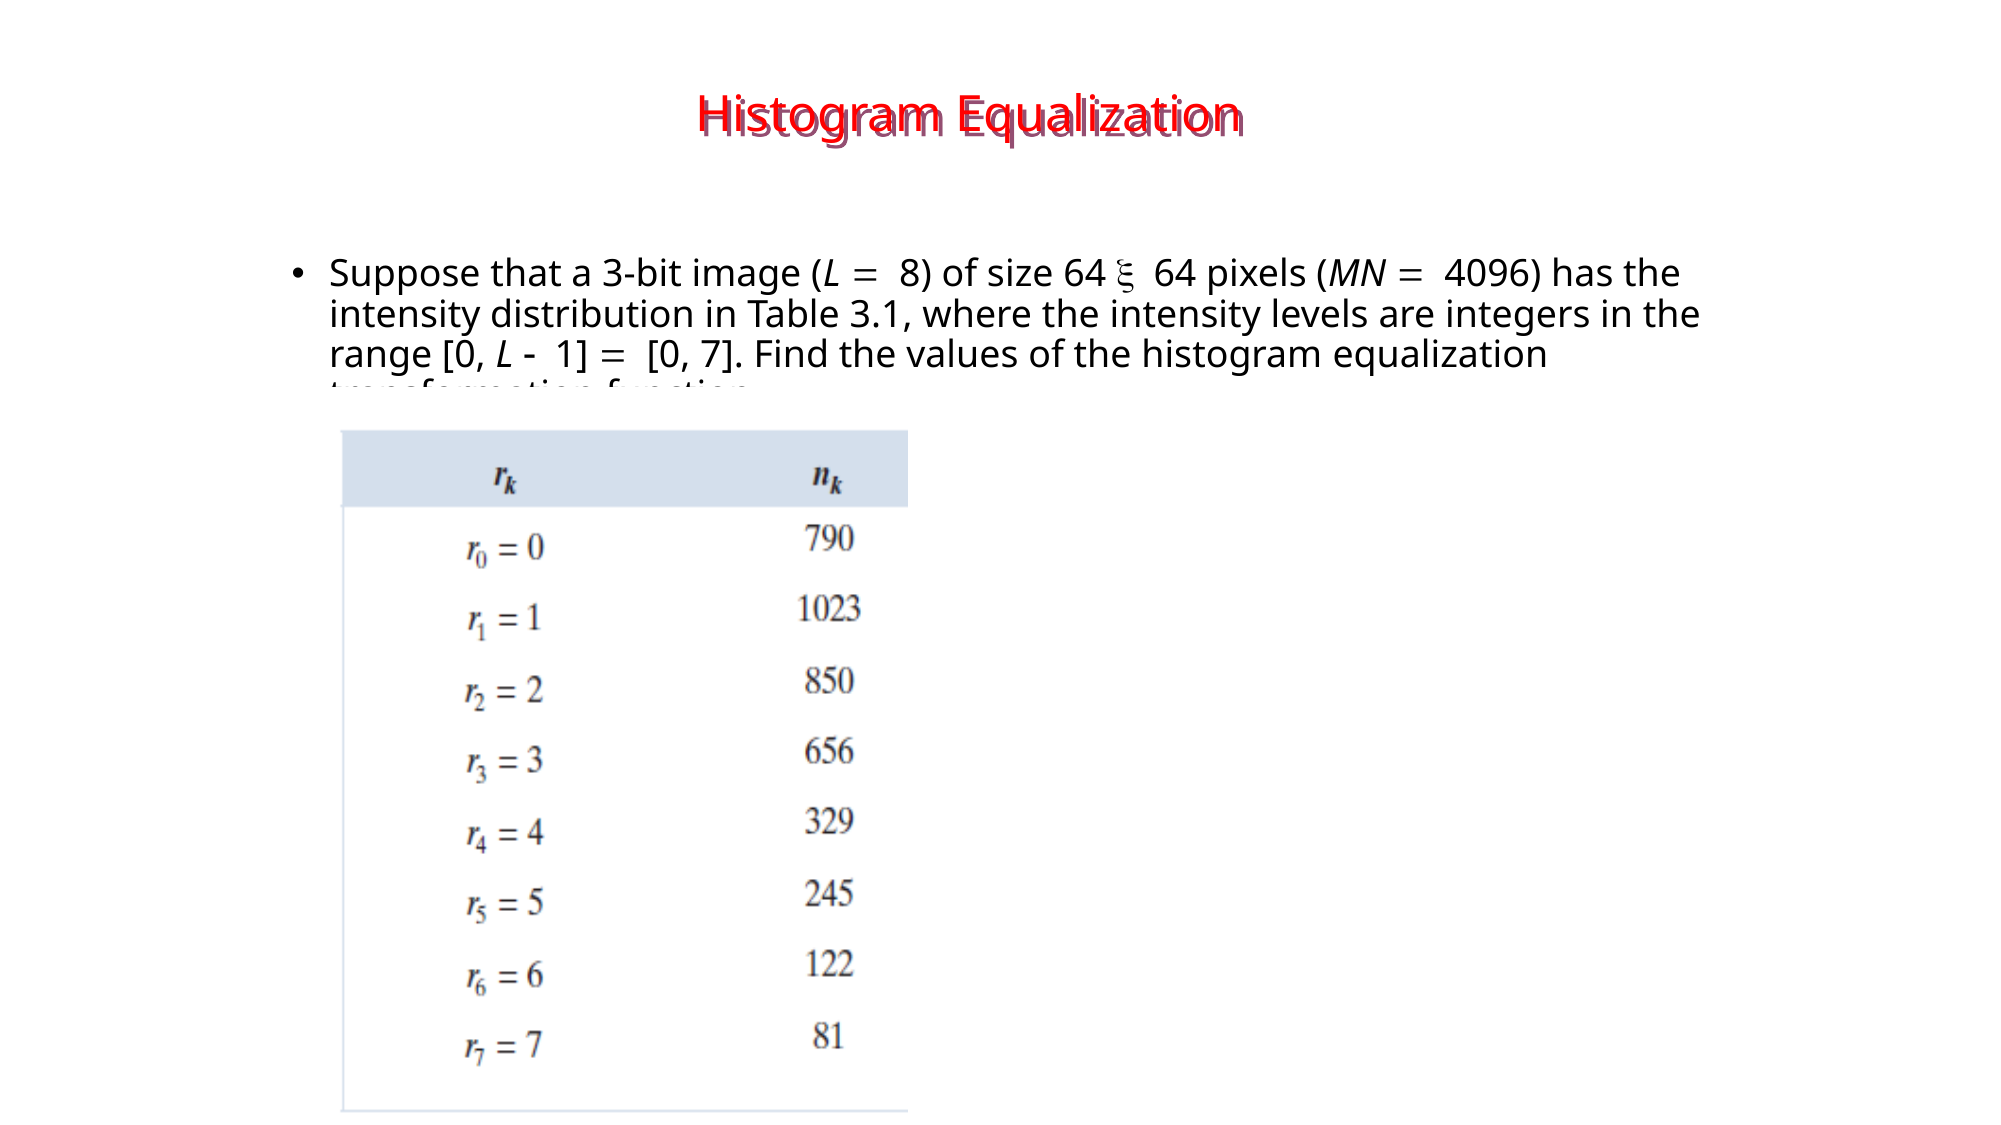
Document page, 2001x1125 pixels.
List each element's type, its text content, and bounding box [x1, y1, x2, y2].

list Suppose that a 3-bit image (L = 8) of size 64 x 64 pixels (MN = 4096) has the intensity distribution in Table 3.1, where the intensity levels are integers in the range [0, L - 1] = [0, 7]. Find the values of the histogram equalization transformation function [276, 246, 1750, 961]
text_box Histogram Equalization [680, 74, 1258, 149]
picture [303, 387, 909, 1125]
